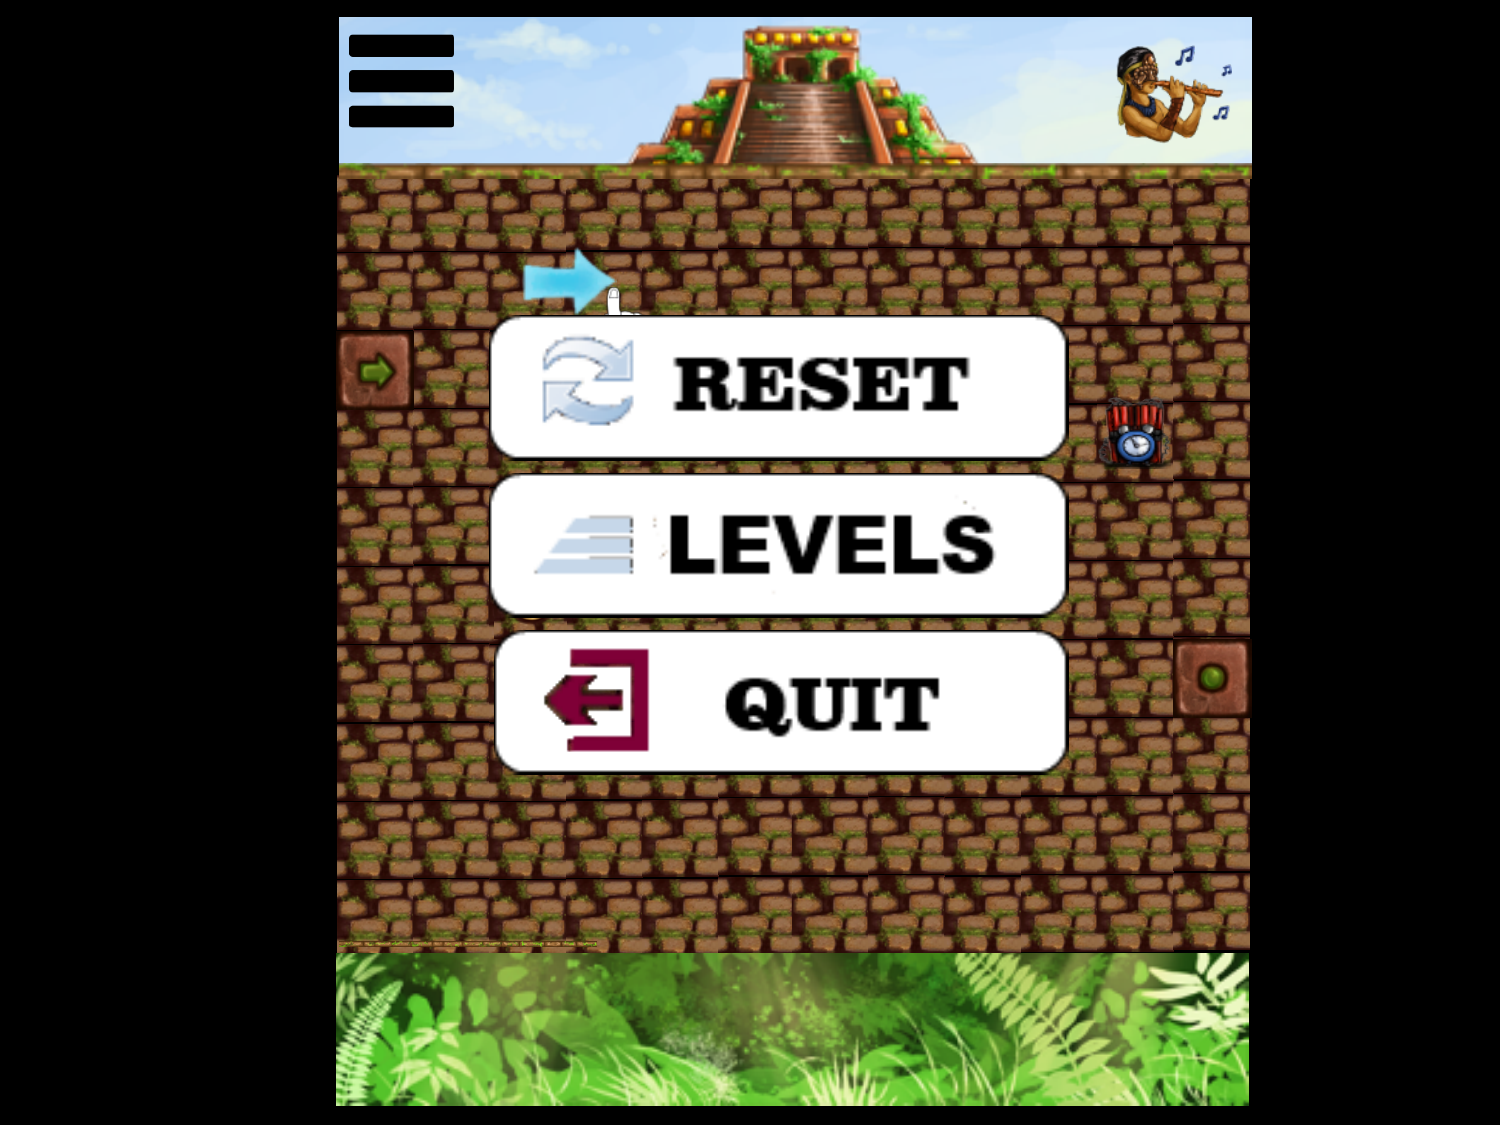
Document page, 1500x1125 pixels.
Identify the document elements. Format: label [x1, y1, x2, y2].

picture [335, 17, 1252, 1107]
